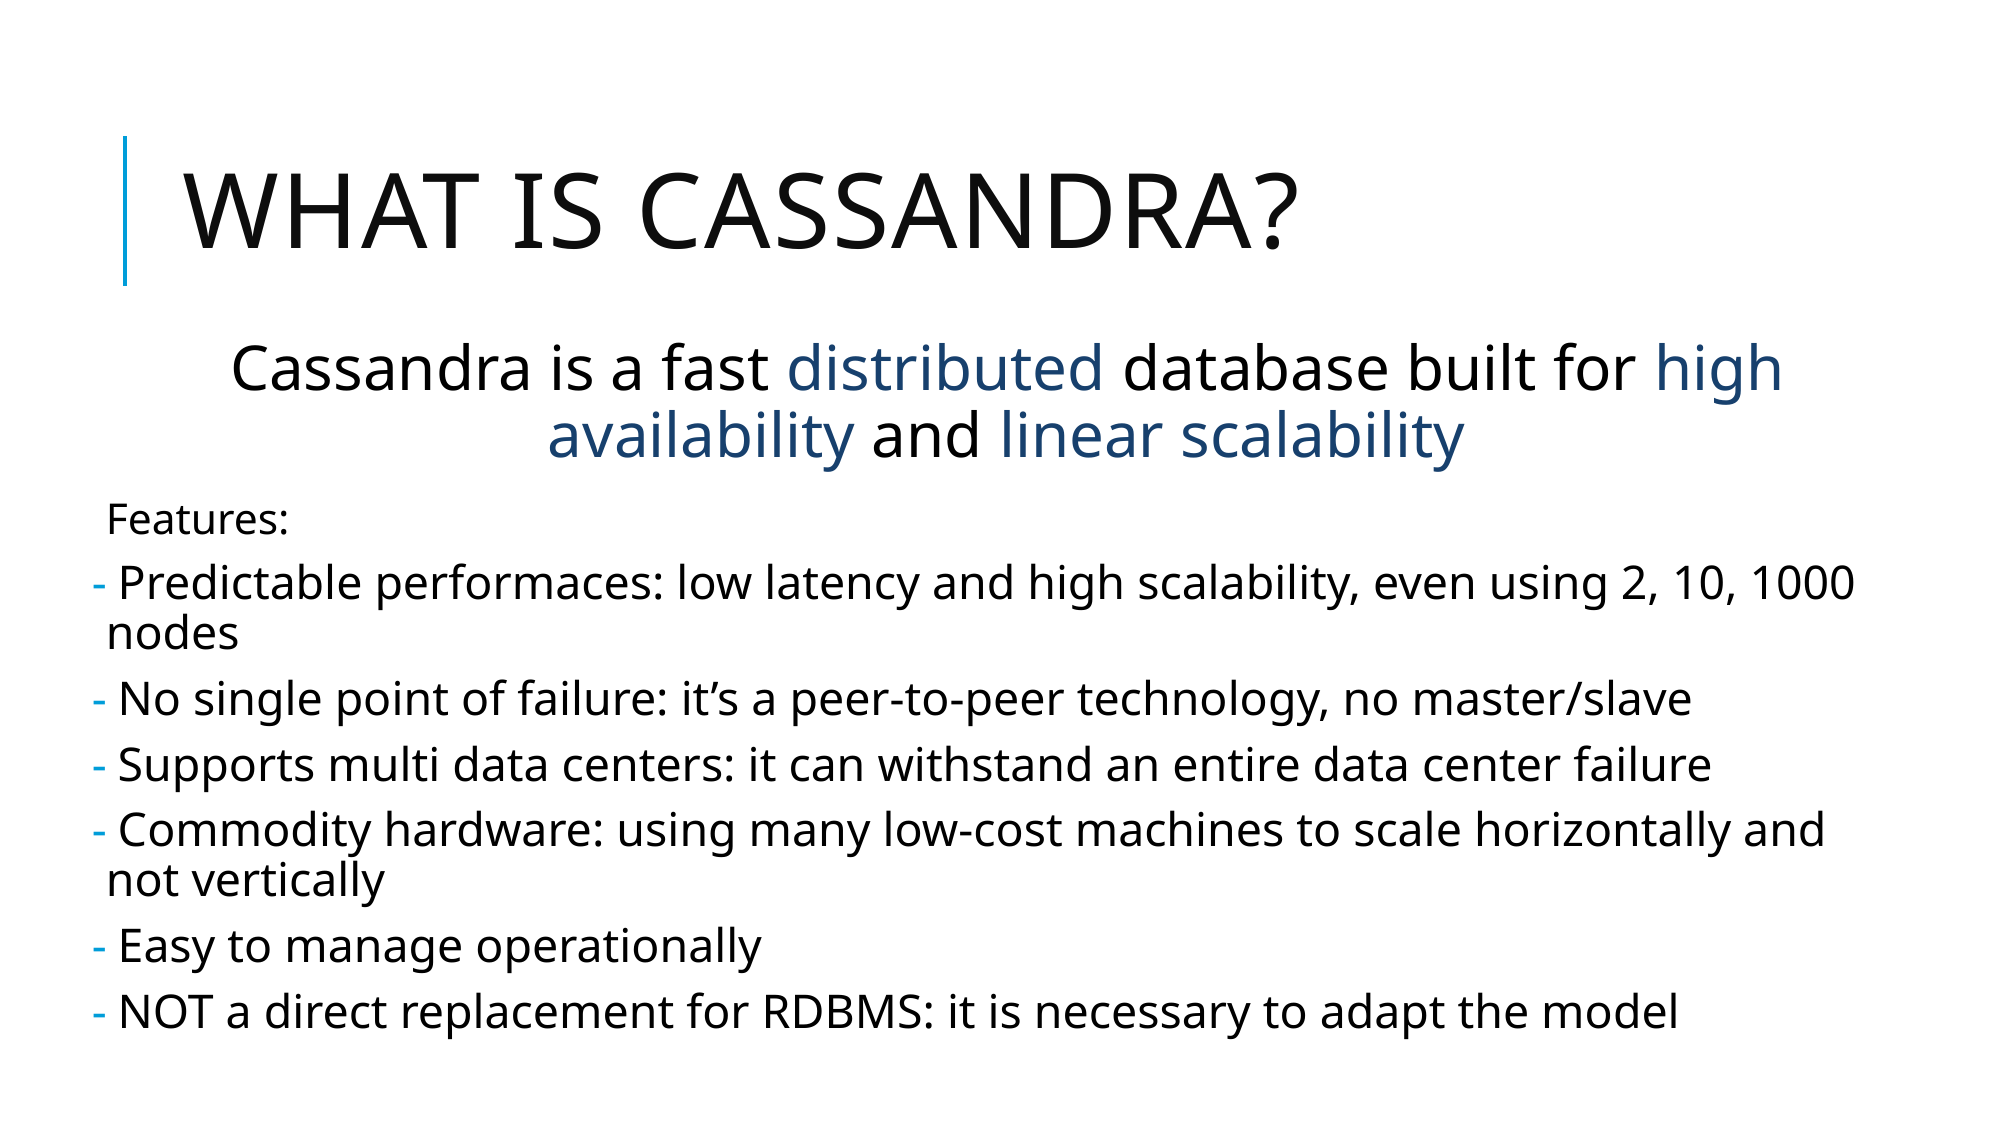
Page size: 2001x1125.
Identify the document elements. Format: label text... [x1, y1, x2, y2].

title What is Cassandra? [168, 96, 1763, 329]
list Cassandra is a fast distributed database built for high availability and linear scalability Features: Predictable performaces: low latency and high scalability, even using 2, 10, 1000 nodes No single point of failure: it’s a peer-to-peer technology, no master/slave Supports multi data centers: it can withstand an entire data center failure Commodity hardware: using many low-cost machines to scale horizontally and not vertically Easy to manage operationally NOT a direct replacement for RDBMS: it is necessary to adapt the model [84, 329, 1916, 1052]
